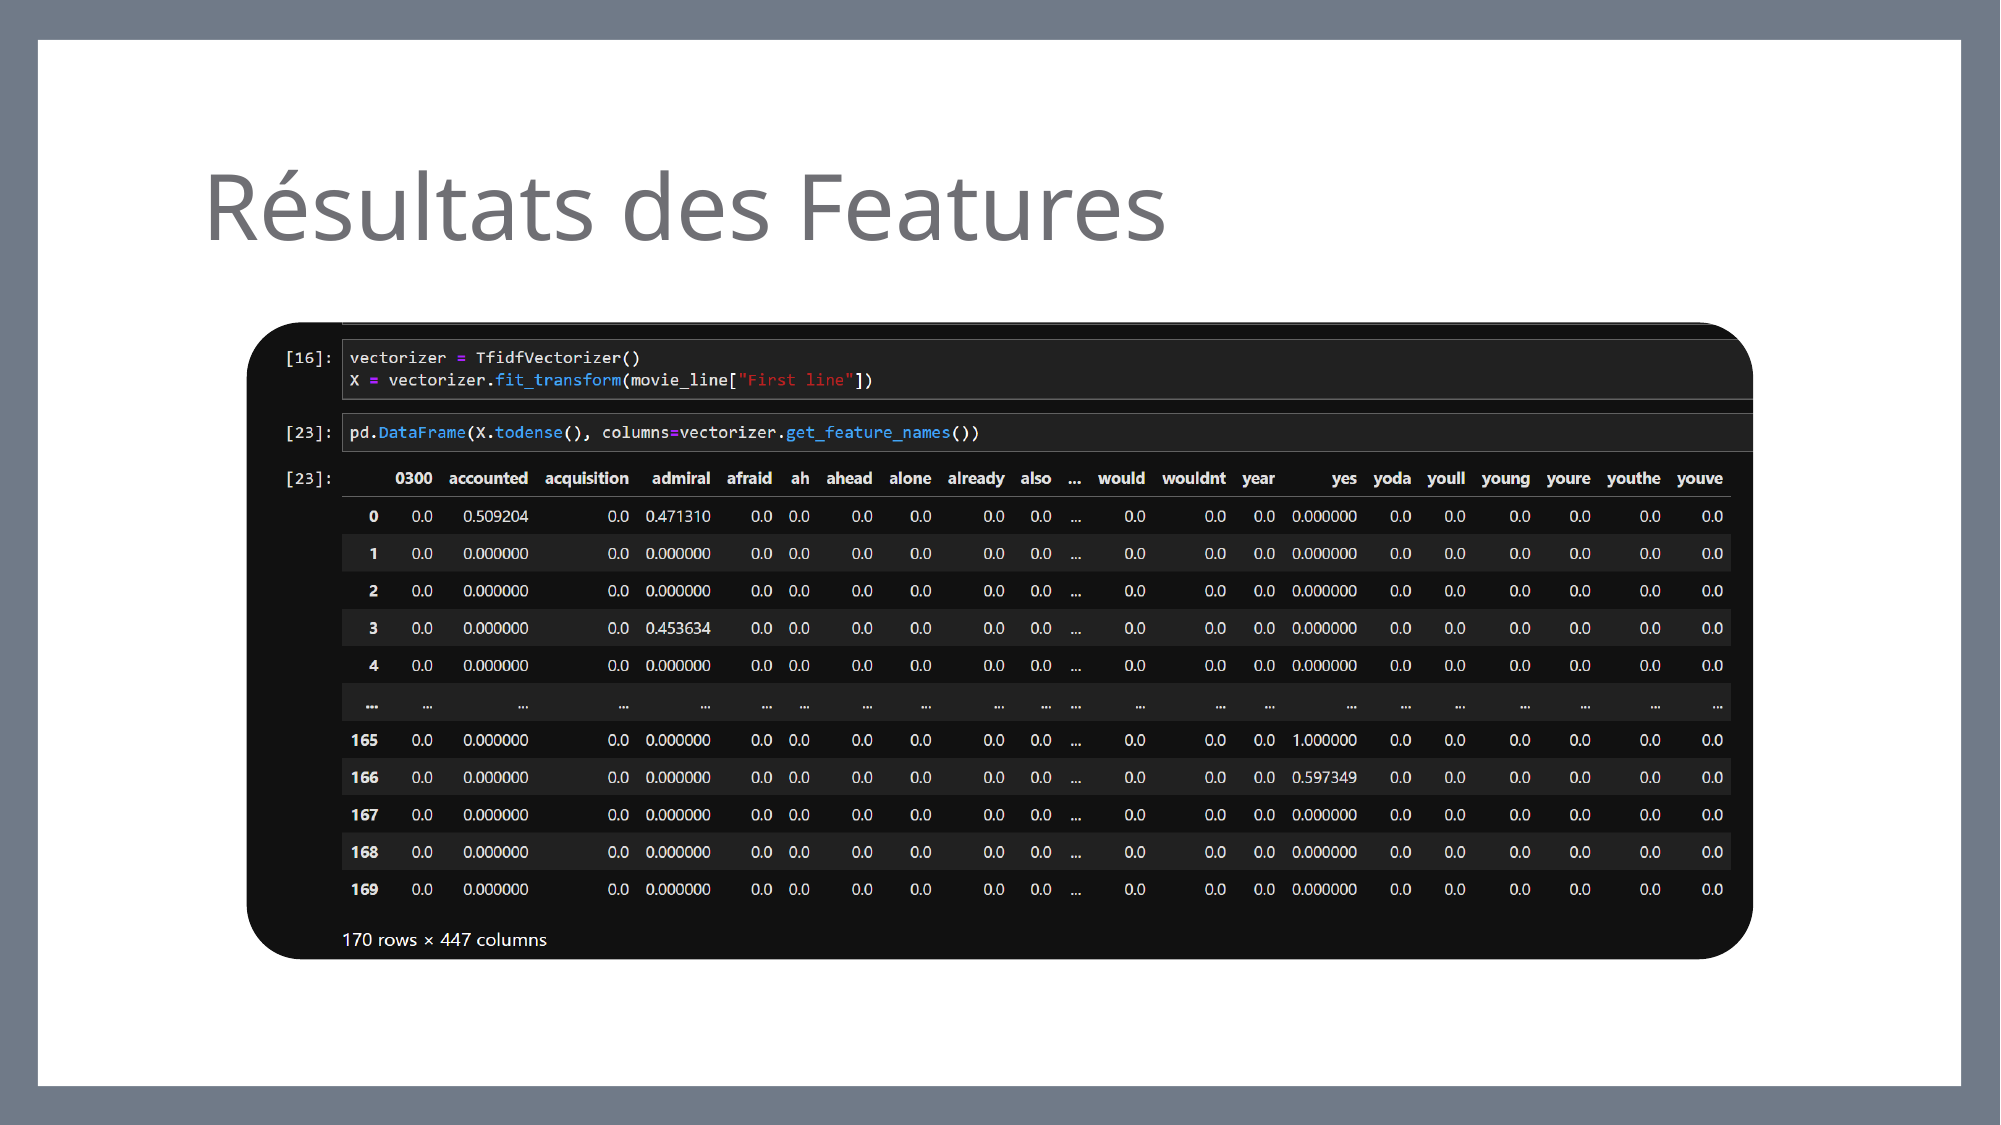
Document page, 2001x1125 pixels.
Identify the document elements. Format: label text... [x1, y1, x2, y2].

picture [246, 322, 1754, 960]
title Résultats des Features [187, 99, 1808, 323]
